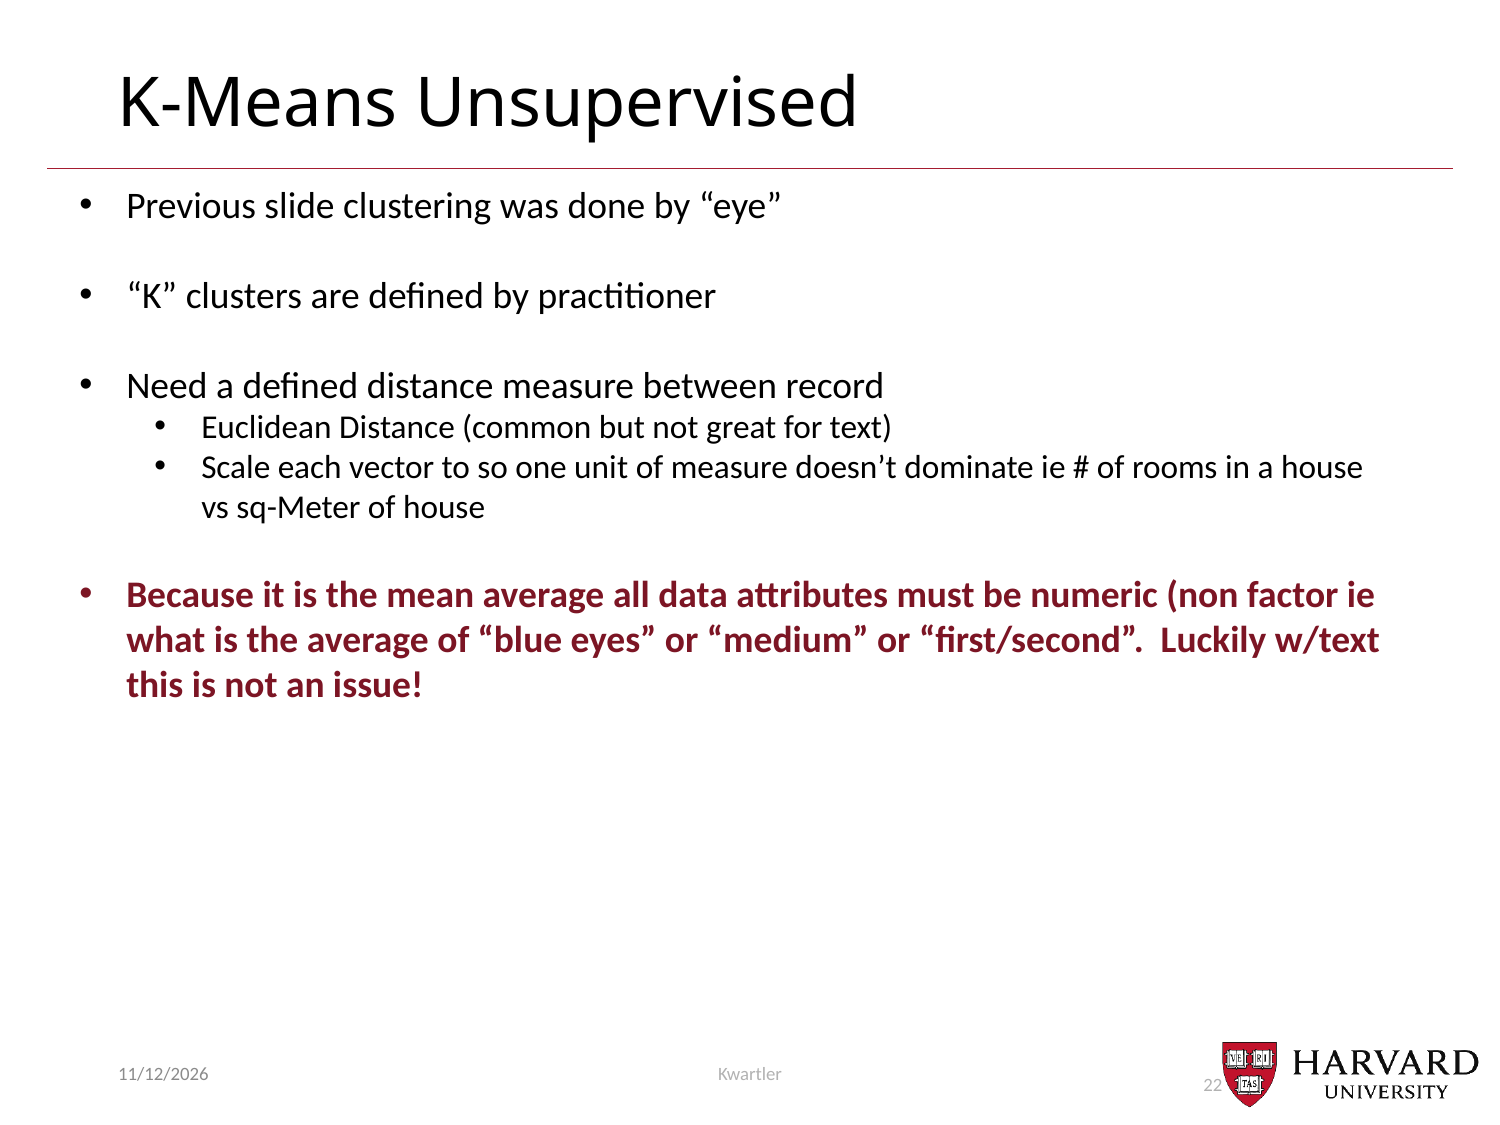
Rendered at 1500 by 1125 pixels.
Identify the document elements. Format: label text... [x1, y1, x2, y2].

footer Kwartler [496, 1042, 1004, 1103]
text_box [99, 462, 1425, 738]
slide_number 22 [1188, 1042, 1330, 1103]
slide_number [103, 1042, 441, 1103]
title K-Means Unsupervised [103, 59, 1397, 157]
picture [1200, 1024, 1500, 1125]
text_box Previous slide clustering was done by “eye” “K” clusters are defined by practitioner Need a defined distance measure between record Euclidean Distance (common but not great for text) Scale each vector to so one unit of measure doesn’t dominate ie # of rooms in a house vs sq-Meter of house Because it is the mean average all data attributes must be numeric (non factor ie what is the average of “blue eyes” or “medium” or “first/second”. Luckily w/text this is not an issue! [64, 173, 1400, 713]
